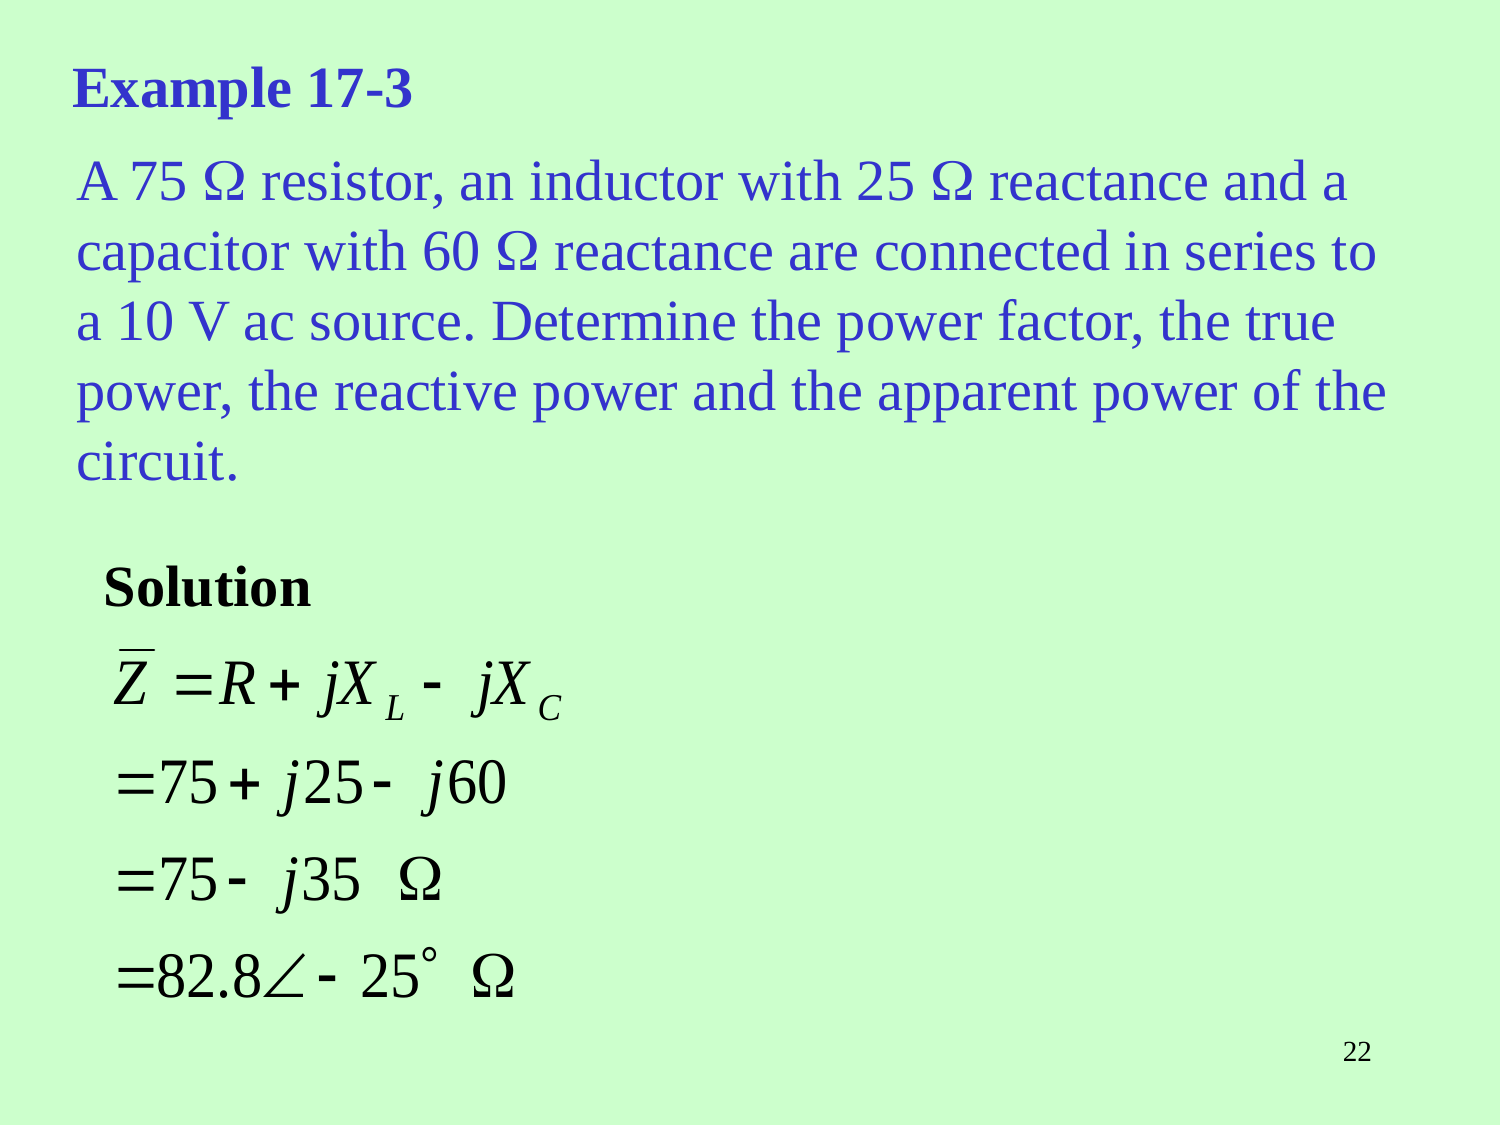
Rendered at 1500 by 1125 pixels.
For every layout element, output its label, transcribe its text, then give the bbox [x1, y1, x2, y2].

text_box A 75  resistor, an inductor with 25  reactance and a capacitor with 60  reactance are connected in series to a 10 V ac source. Determine the power factor, the true power, the reactive power and the apparent power of the circuit. [61, 134, 1410, 500]
text_box Example 17-3 [57, 42, 481, 127]
slide_number 22 [1074, 1024, 1388, 1101]
text_box Solution [89, 540, 546, 626]
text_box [102, 634, 577, 1013]
